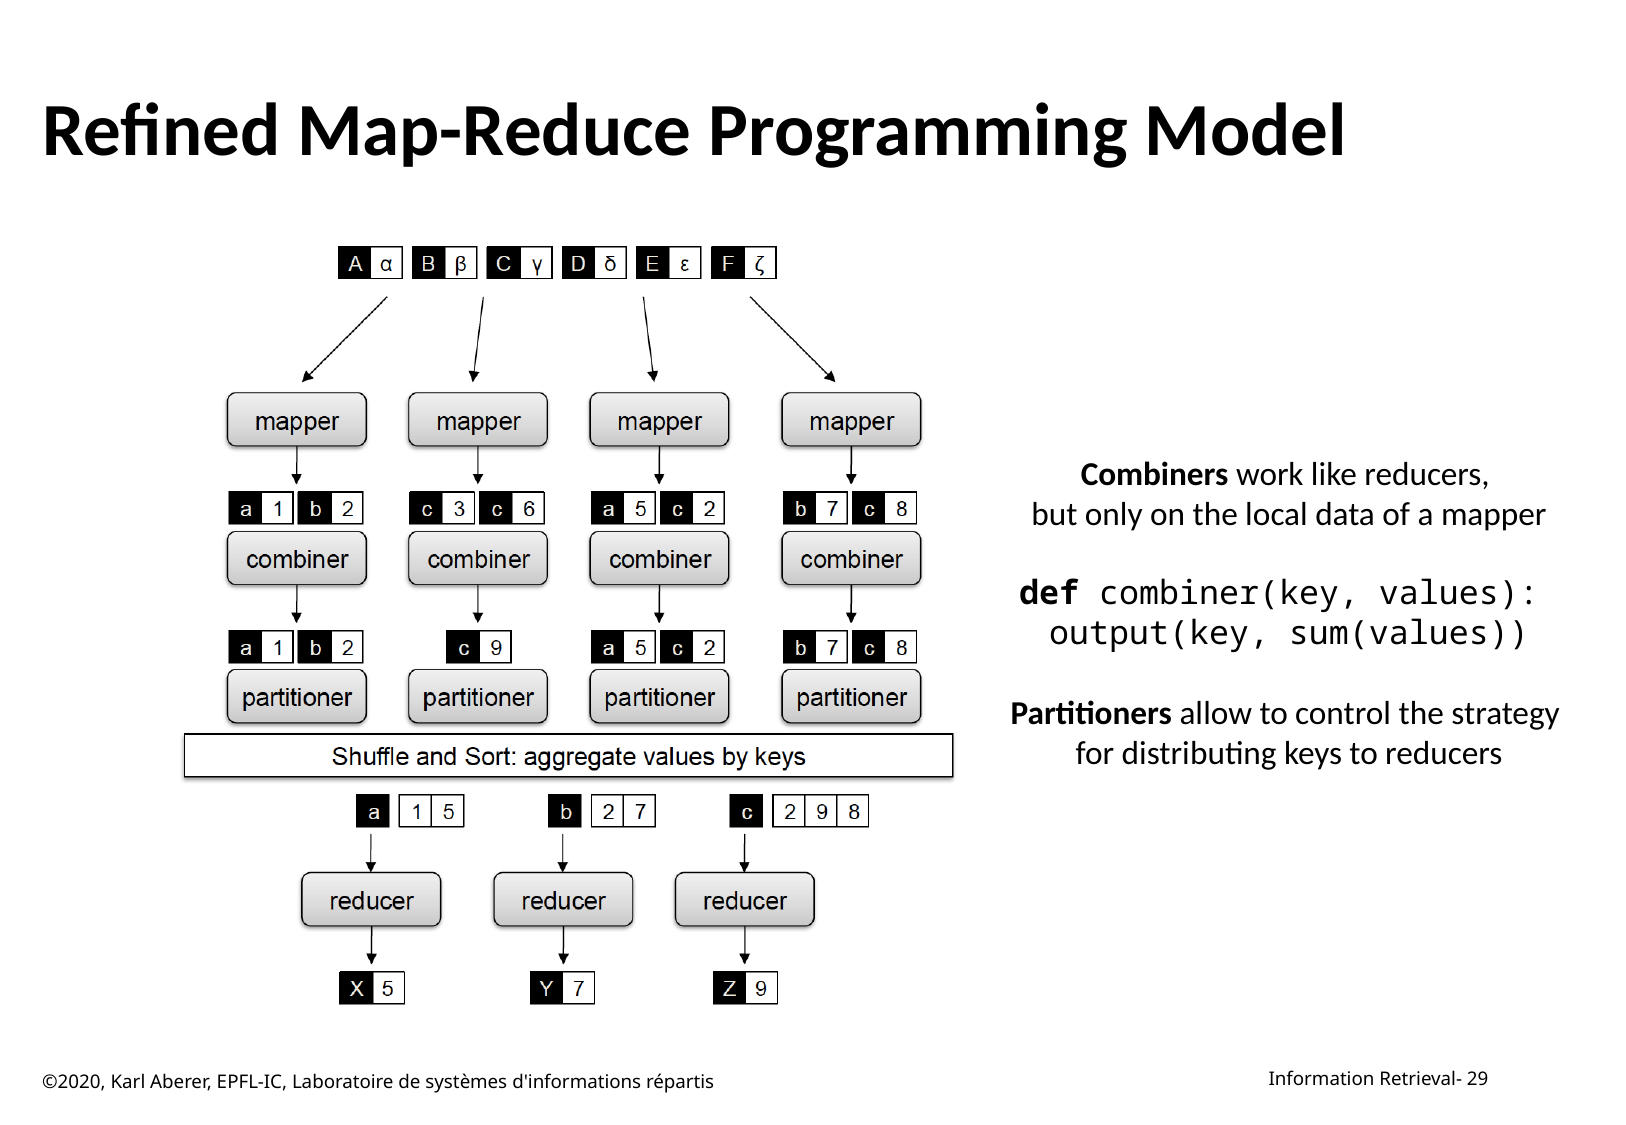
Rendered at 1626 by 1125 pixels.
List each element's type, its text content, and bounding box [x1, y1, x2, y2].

text_box Combiners work like reducers, but only on the local data of a mapper def combiner(key, values): output(key, sum(values)) Partitioners allow to control the strategy for distributing keys to reducers [999, 444, 1583, 779]
title Refined Map-Reduce Programming Model [27, 50, 1504, 200]
footer ©2020, Karl Aberer, EPFL-IC, Laboratoire de systèmes d'informations répartis [26, 1062, 1071, 1101]
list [102, 218, 995, 1045]
